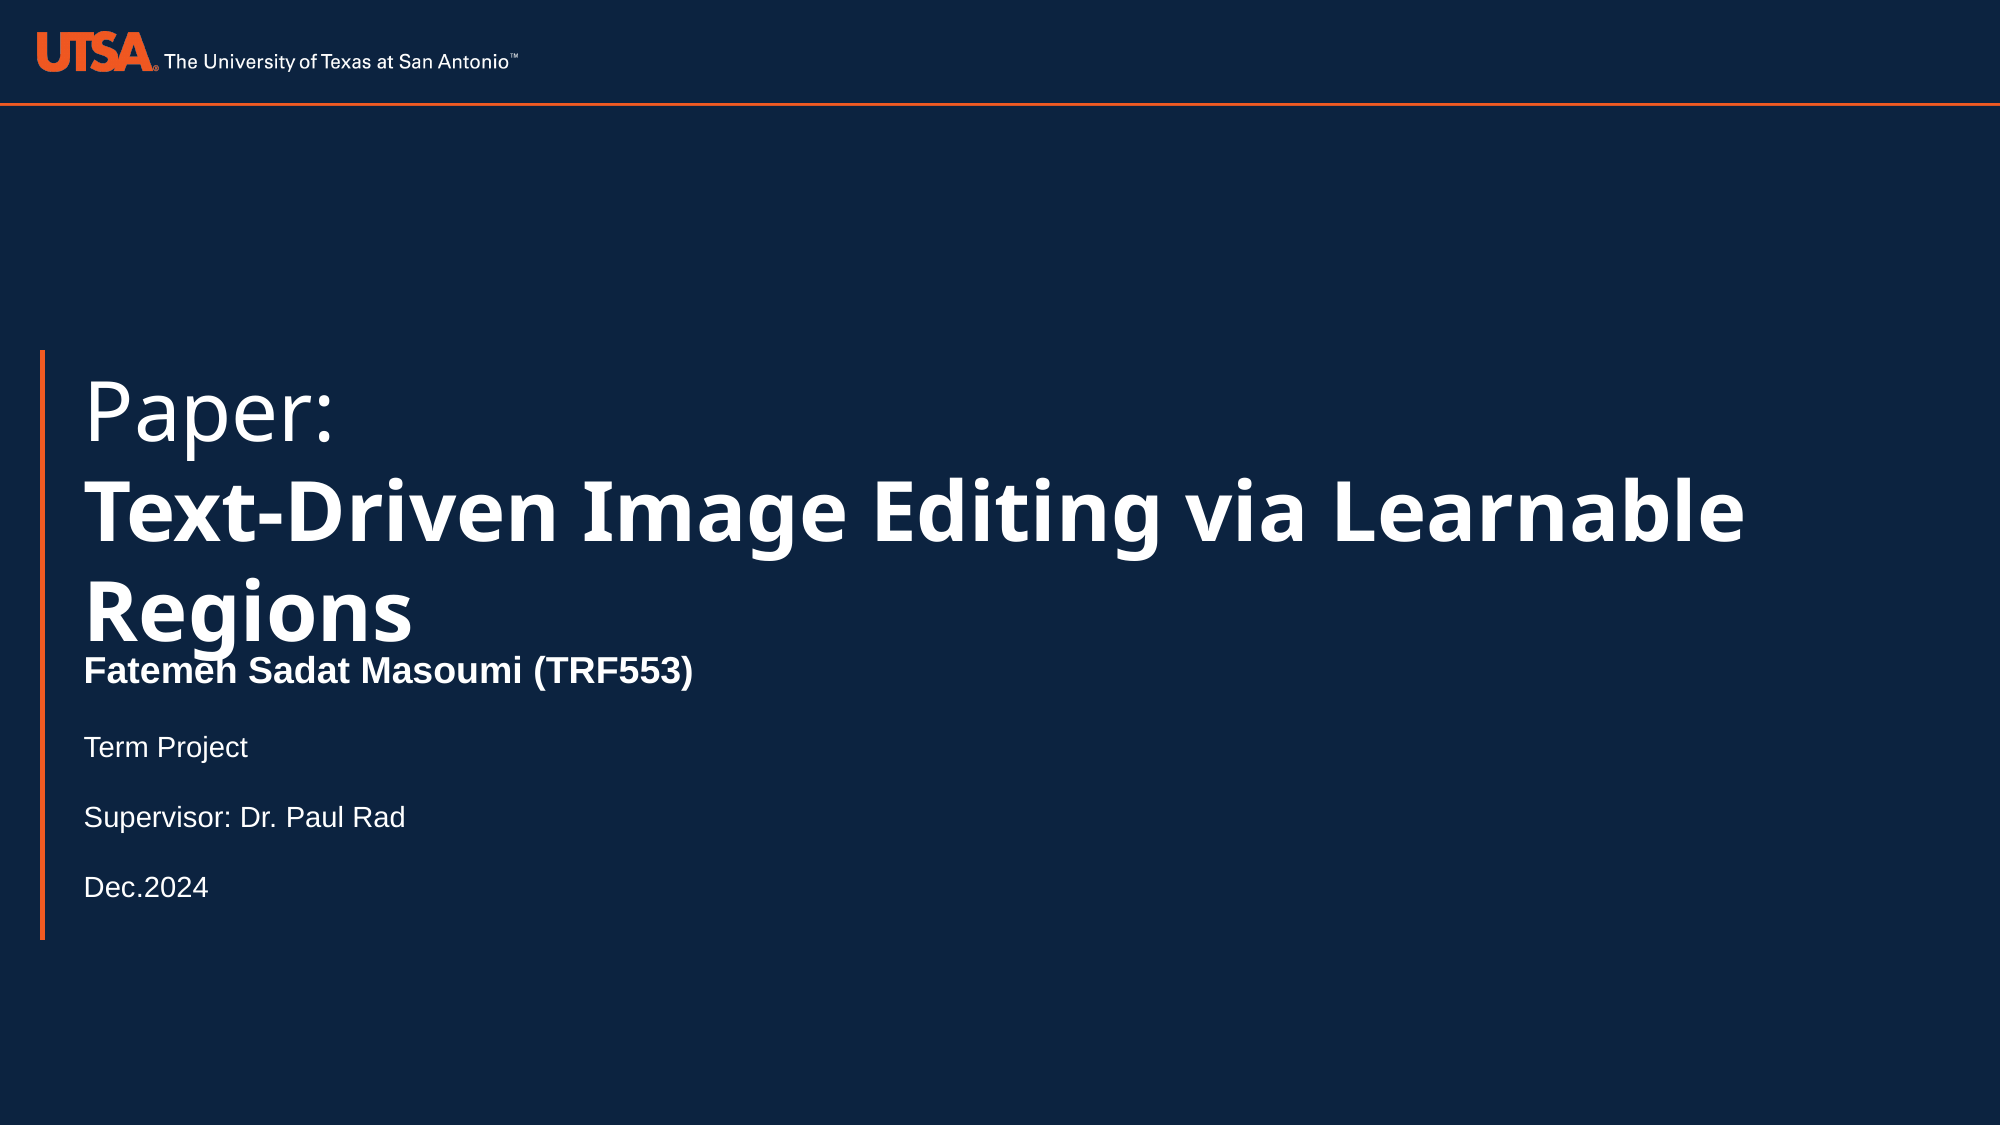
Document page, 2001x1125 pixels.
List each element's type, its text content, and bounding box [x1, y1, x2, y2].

text_box Paper: Text-Driven Image Editing via Learnable Regions [69, 350, 1860, 766]
text_box [0, 105, 2000, 1125]
picture [37, 31, 518, 72]
text_box Term Project Supervisor: Dr. Paul Rad Dec.2024 [69, 766, 857, 911]
